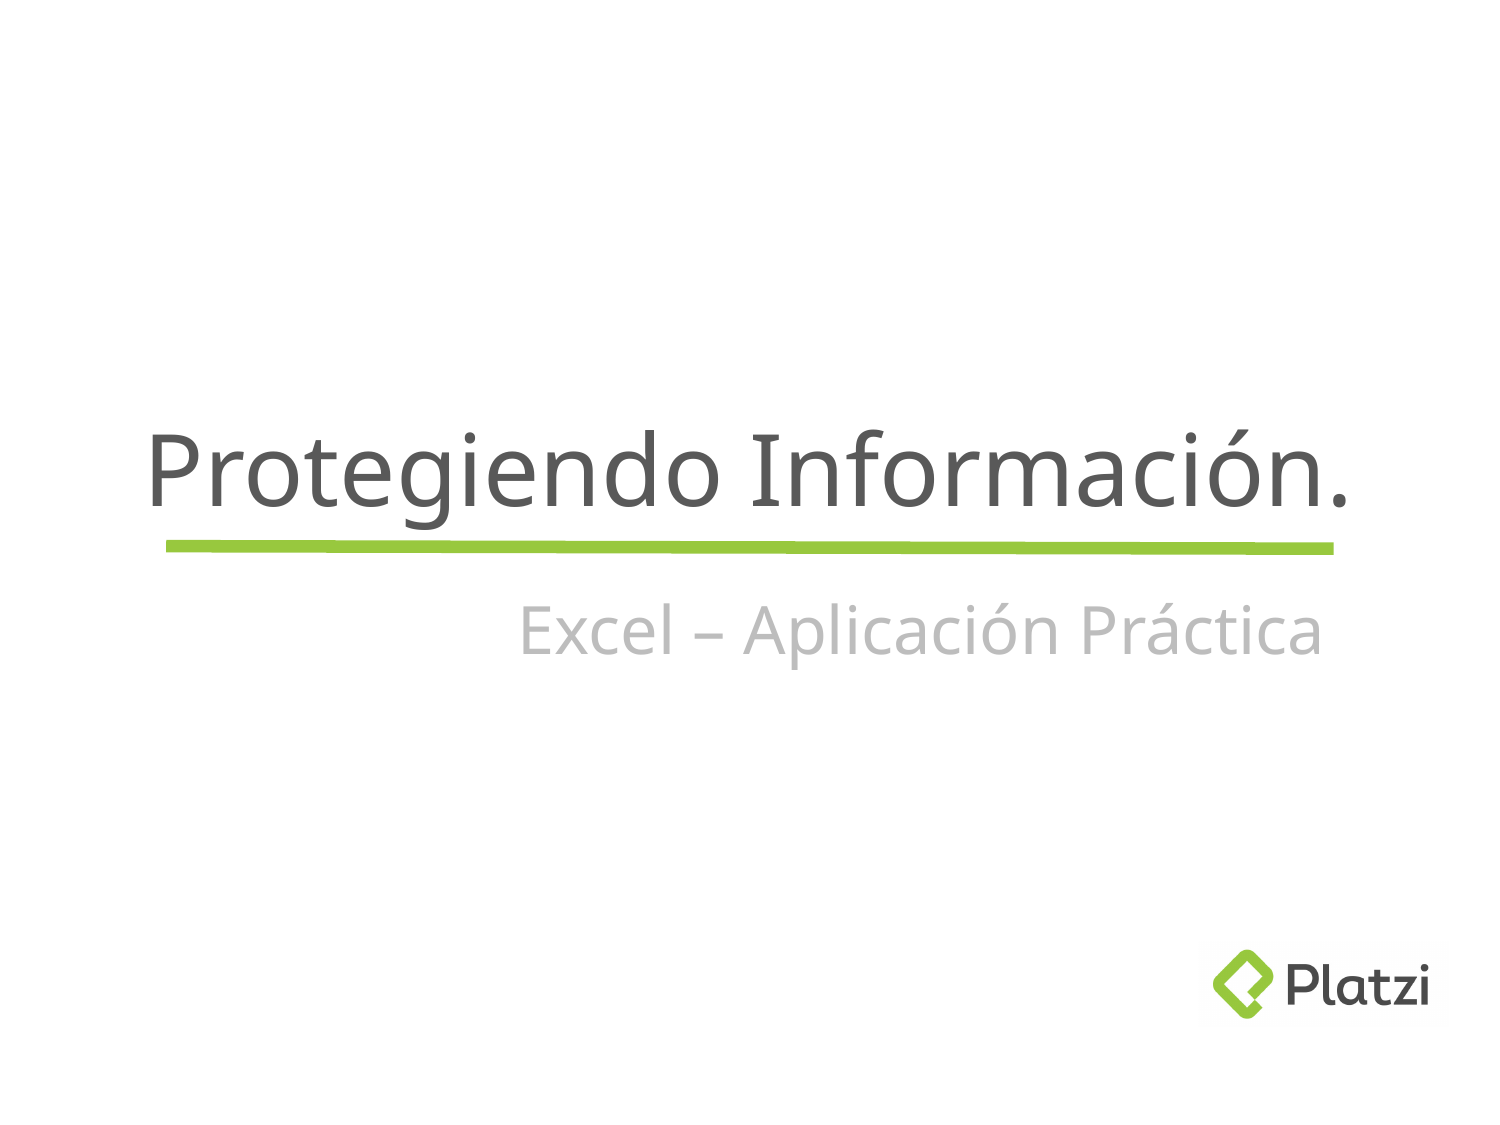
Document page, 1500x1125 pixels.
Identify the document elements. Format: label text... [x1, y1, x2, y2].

picture [1198, 941, 1450, 1027]
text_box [165, 545, 1334, 549]
title Excel – Aplicación Práctica [0, 553, 1342, 683]
text_box Protegiendo Información. [50, 342, 1448, 542]
